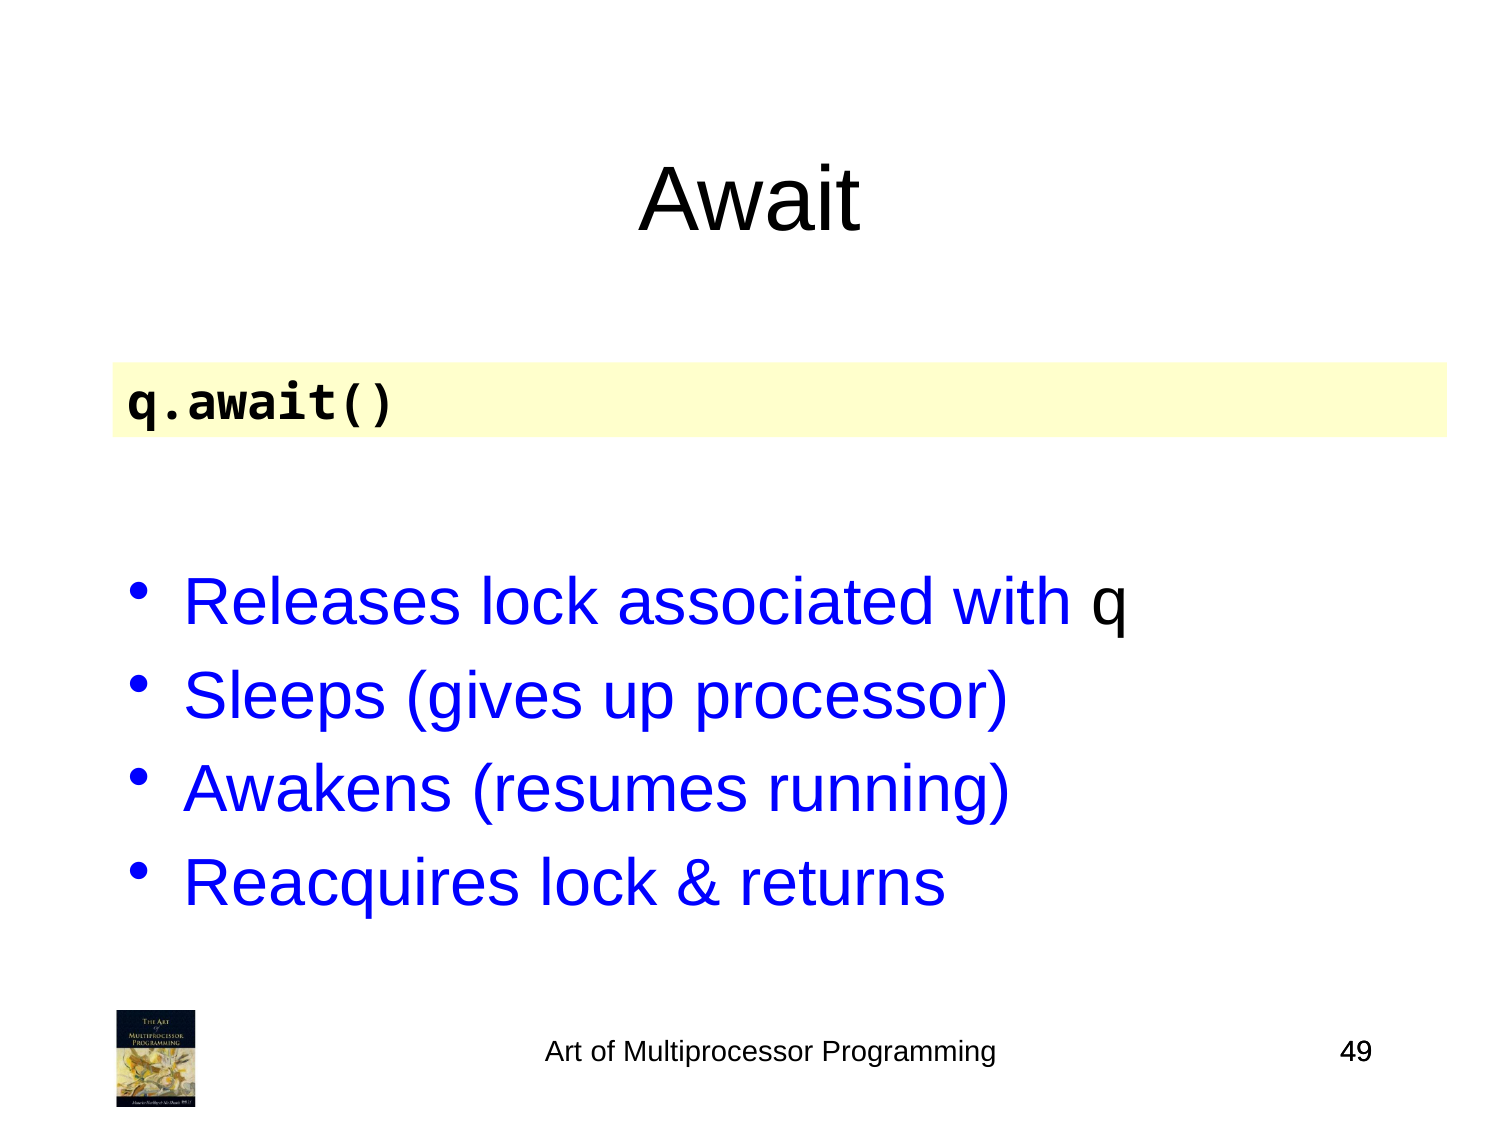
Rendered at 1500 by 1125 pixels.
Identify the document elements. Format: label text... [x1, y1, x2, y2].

title Await [112, 99, 1388, 288]
picture [107, 1010, 204, 1107]
list Releases lock associated with q Sleeps (gives up processor) Awakens (resumes running) Reacquires lock & returns [112, 550, 1388, 934]
text_box 49 [1074, 1024, 1388, 1100]
text_box q.await() [112, 362, 1447, 438]
footer Art of Multiprocessor Programming [512, 1024, 1030, 1101]
